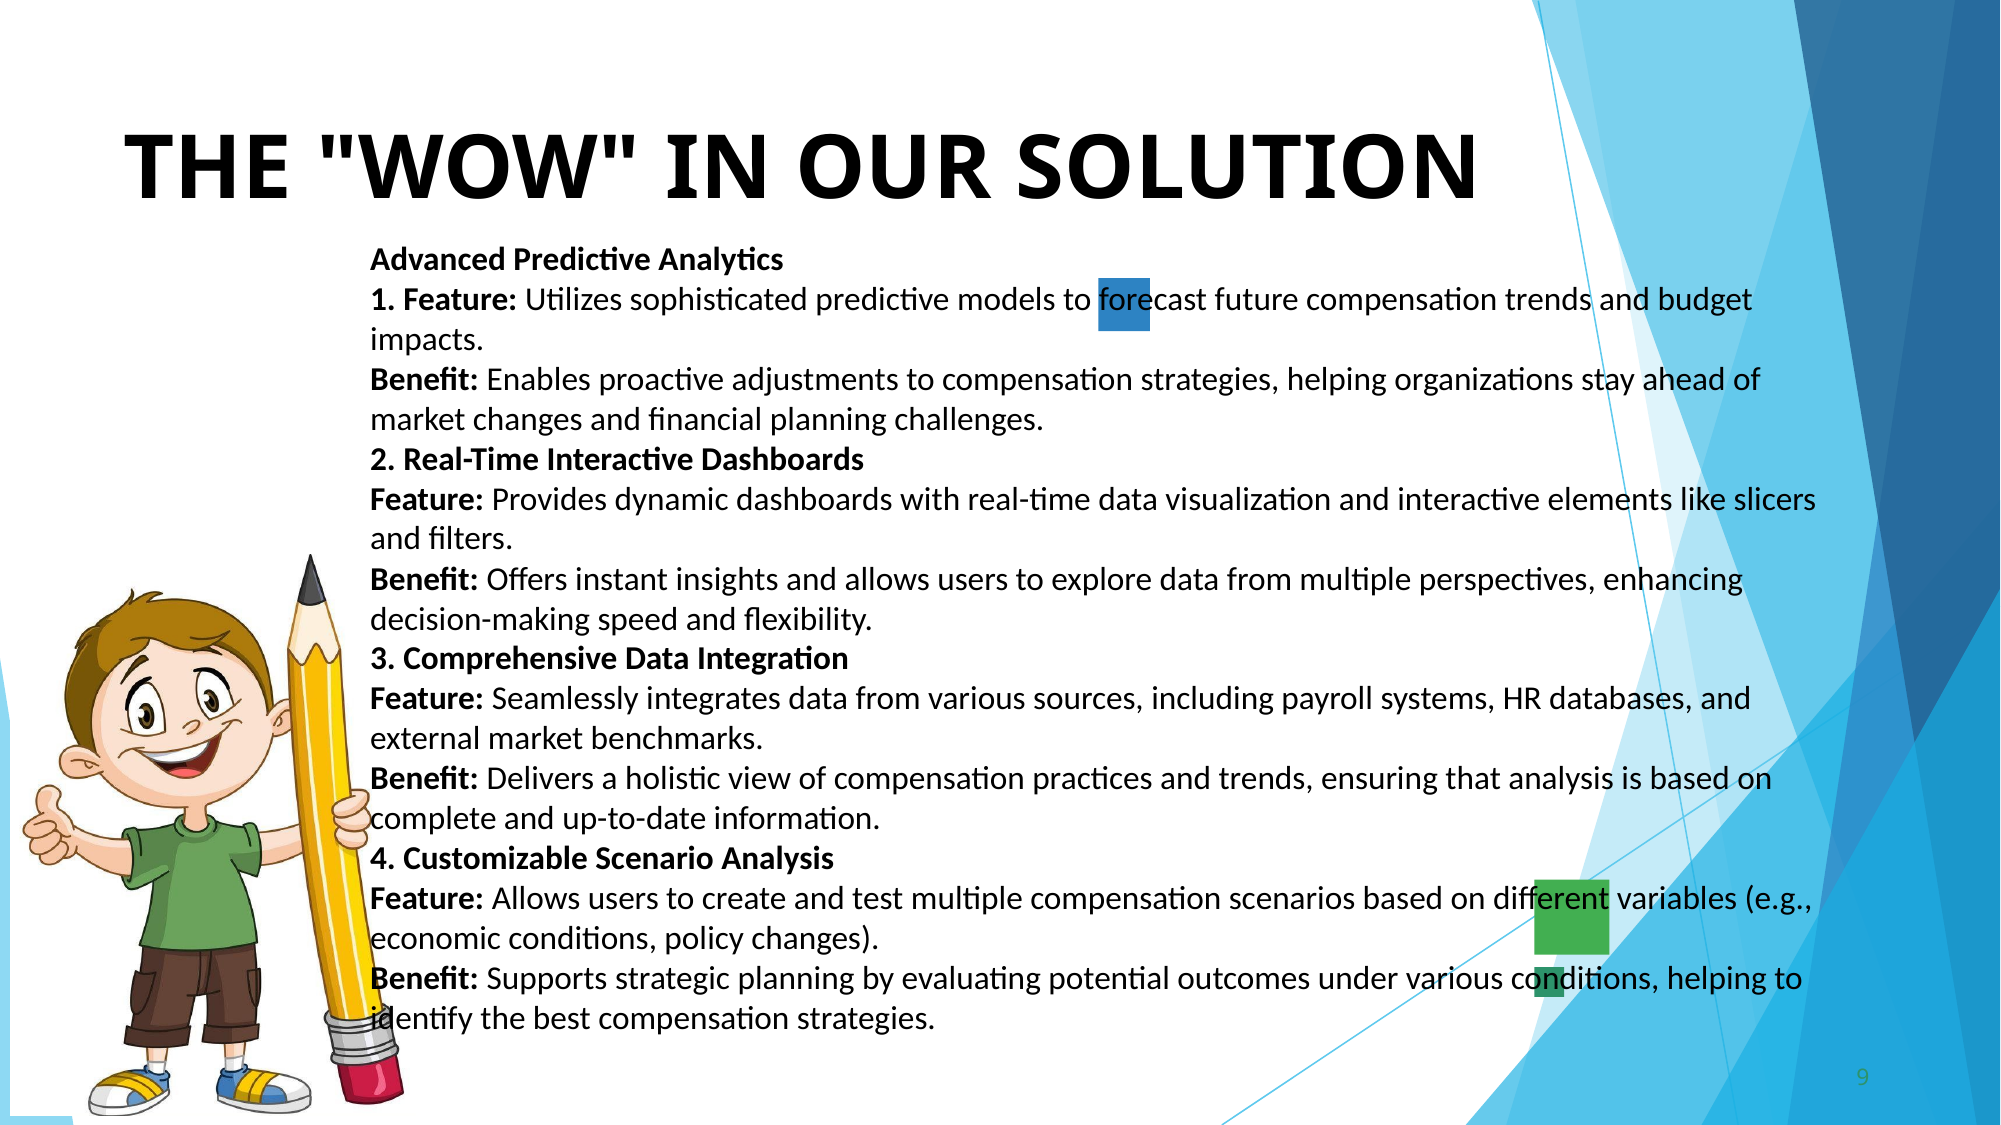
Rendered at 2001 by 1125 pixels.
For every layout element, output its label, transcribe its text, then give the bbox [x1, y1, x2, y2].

text_box Advanced Predictive Analytics 1. Feature: Utilizes sophisticated predictive models to forecast future compensation trends and budget impacts. Benefit: Enables proactive adjustments to compensation strategies, helping organizations stay ahead of market changes and financial planning challenges. 2. Real-Time Interactive Dashboards Feature: Provides dynamic dashboards with real-time data visualization and interactive elements like slicers and filters. Benefit: Offers instant insights and allows users to explore data from multiple perspectives, enhancing decision-making speed and flexibility. 3. Comprehensive Data Integration Feature: Seamlessly integrates data from various sources, including payroll systems, HR databases, and external market benchmarks. Benefit: Delivers a holistic view of compensation practices and trends, ensuring that analysis is based on complete and up-to-date information. 4. Customizable Scenario Analysis Feature: Allows users to create and test multiple compensation scenarios based on different variables (e.g., economic conditions, policy changes). Benefit: Supports strategic planning by evaluating potential outcomes under various conditions, helping to identify the best compensation strategies. [355, 229, 1850, 1084]
text_box 9 [1849, 1061, 1888, 1095]
title THE "WOW" IN OUR SOLUTION [121, 107, 1513, 298]
picture [10, 554, 416, 1116]
